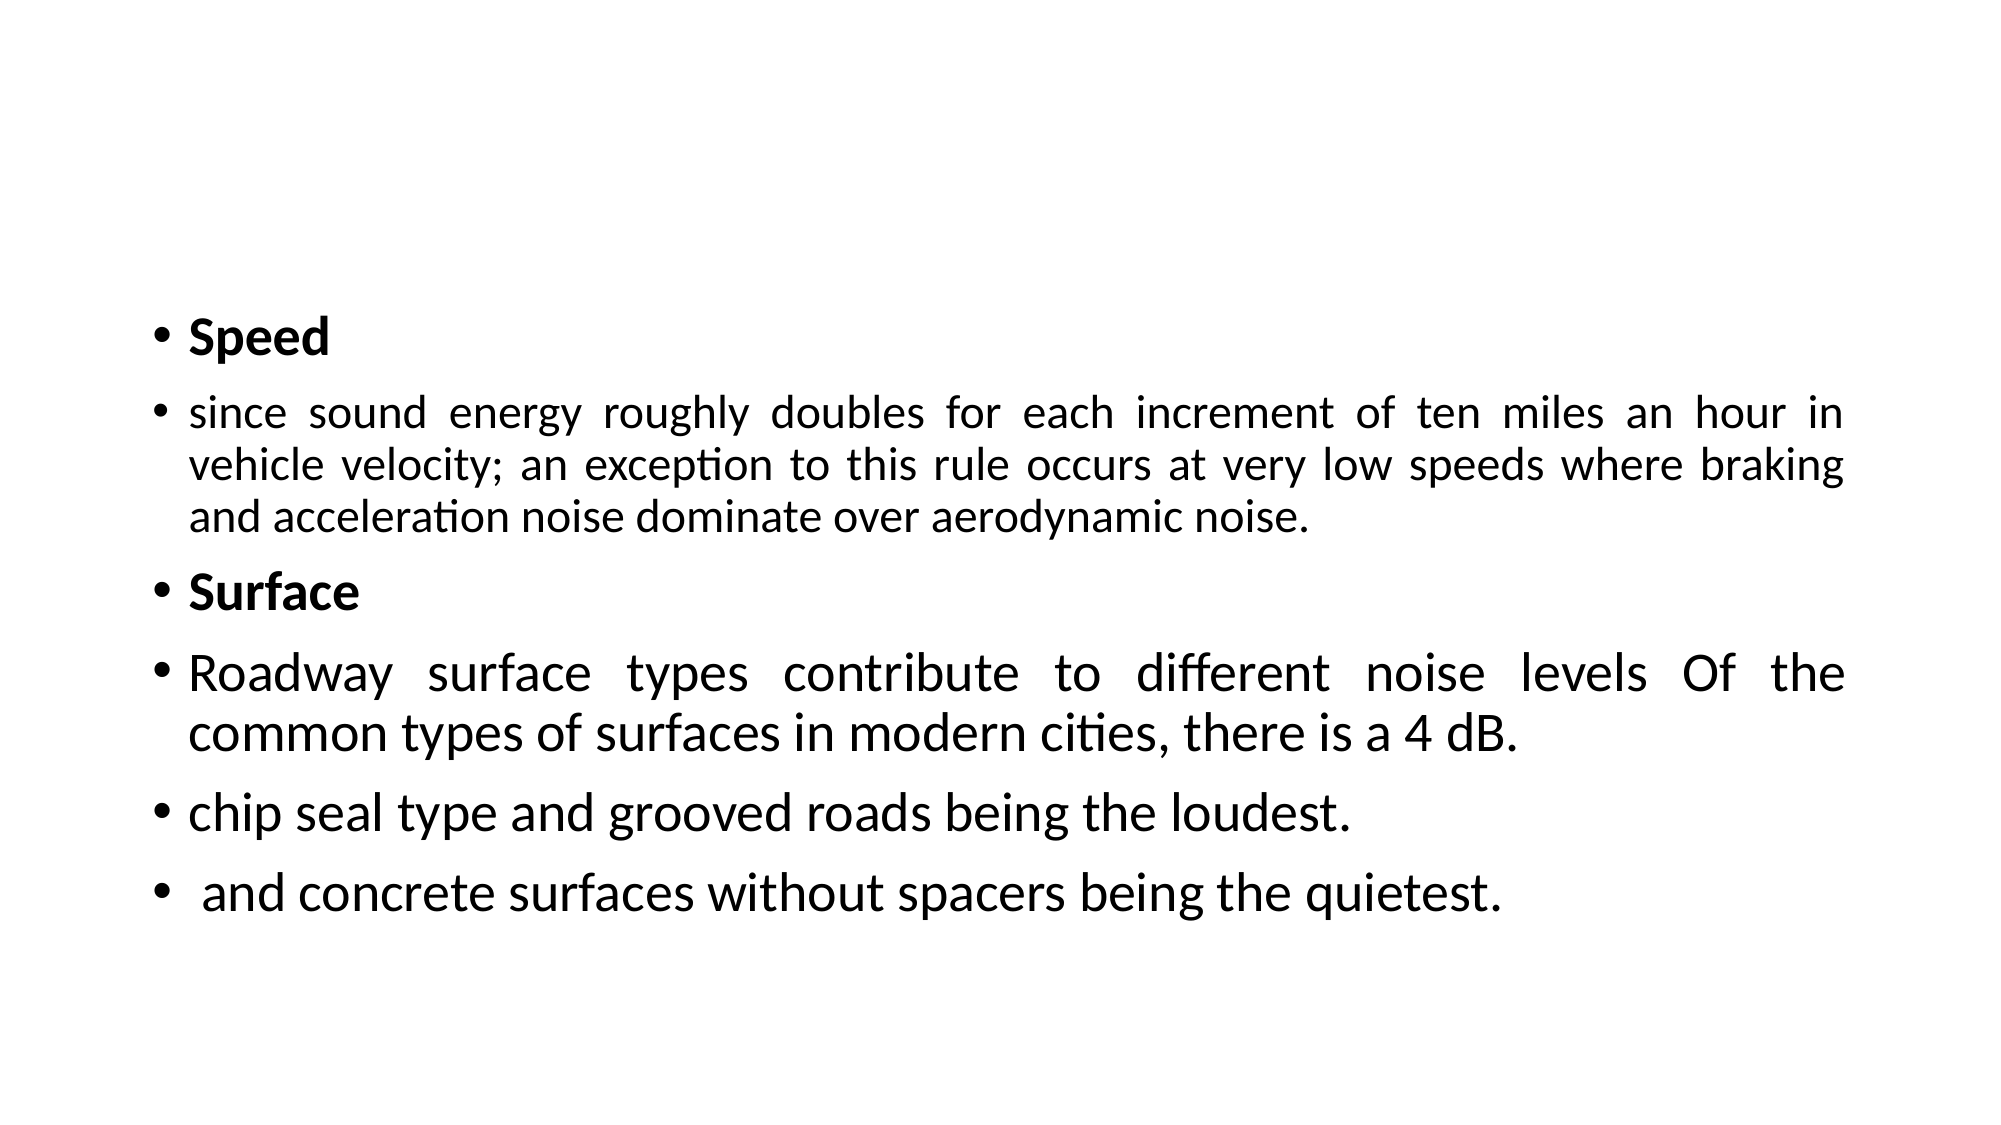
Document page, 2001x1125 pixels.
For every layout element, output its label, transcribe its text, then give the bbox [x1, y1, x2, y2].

list Speed since sound energy roughly doubles for each increment of ten miles an hour in vehicle velocity; an exception to this rule occurs at very low speeds where braking and acceleration noise dominate over aerodynamic noise. Surface Roadway surface types contribute to different noise levels Of the common types of surfaces in modern cities, there is a 4 dB. chip seal type and grooved roads being the loudest. and concrete surfaces without spacers being the quietest. [137, 299, 1863, 1014]
